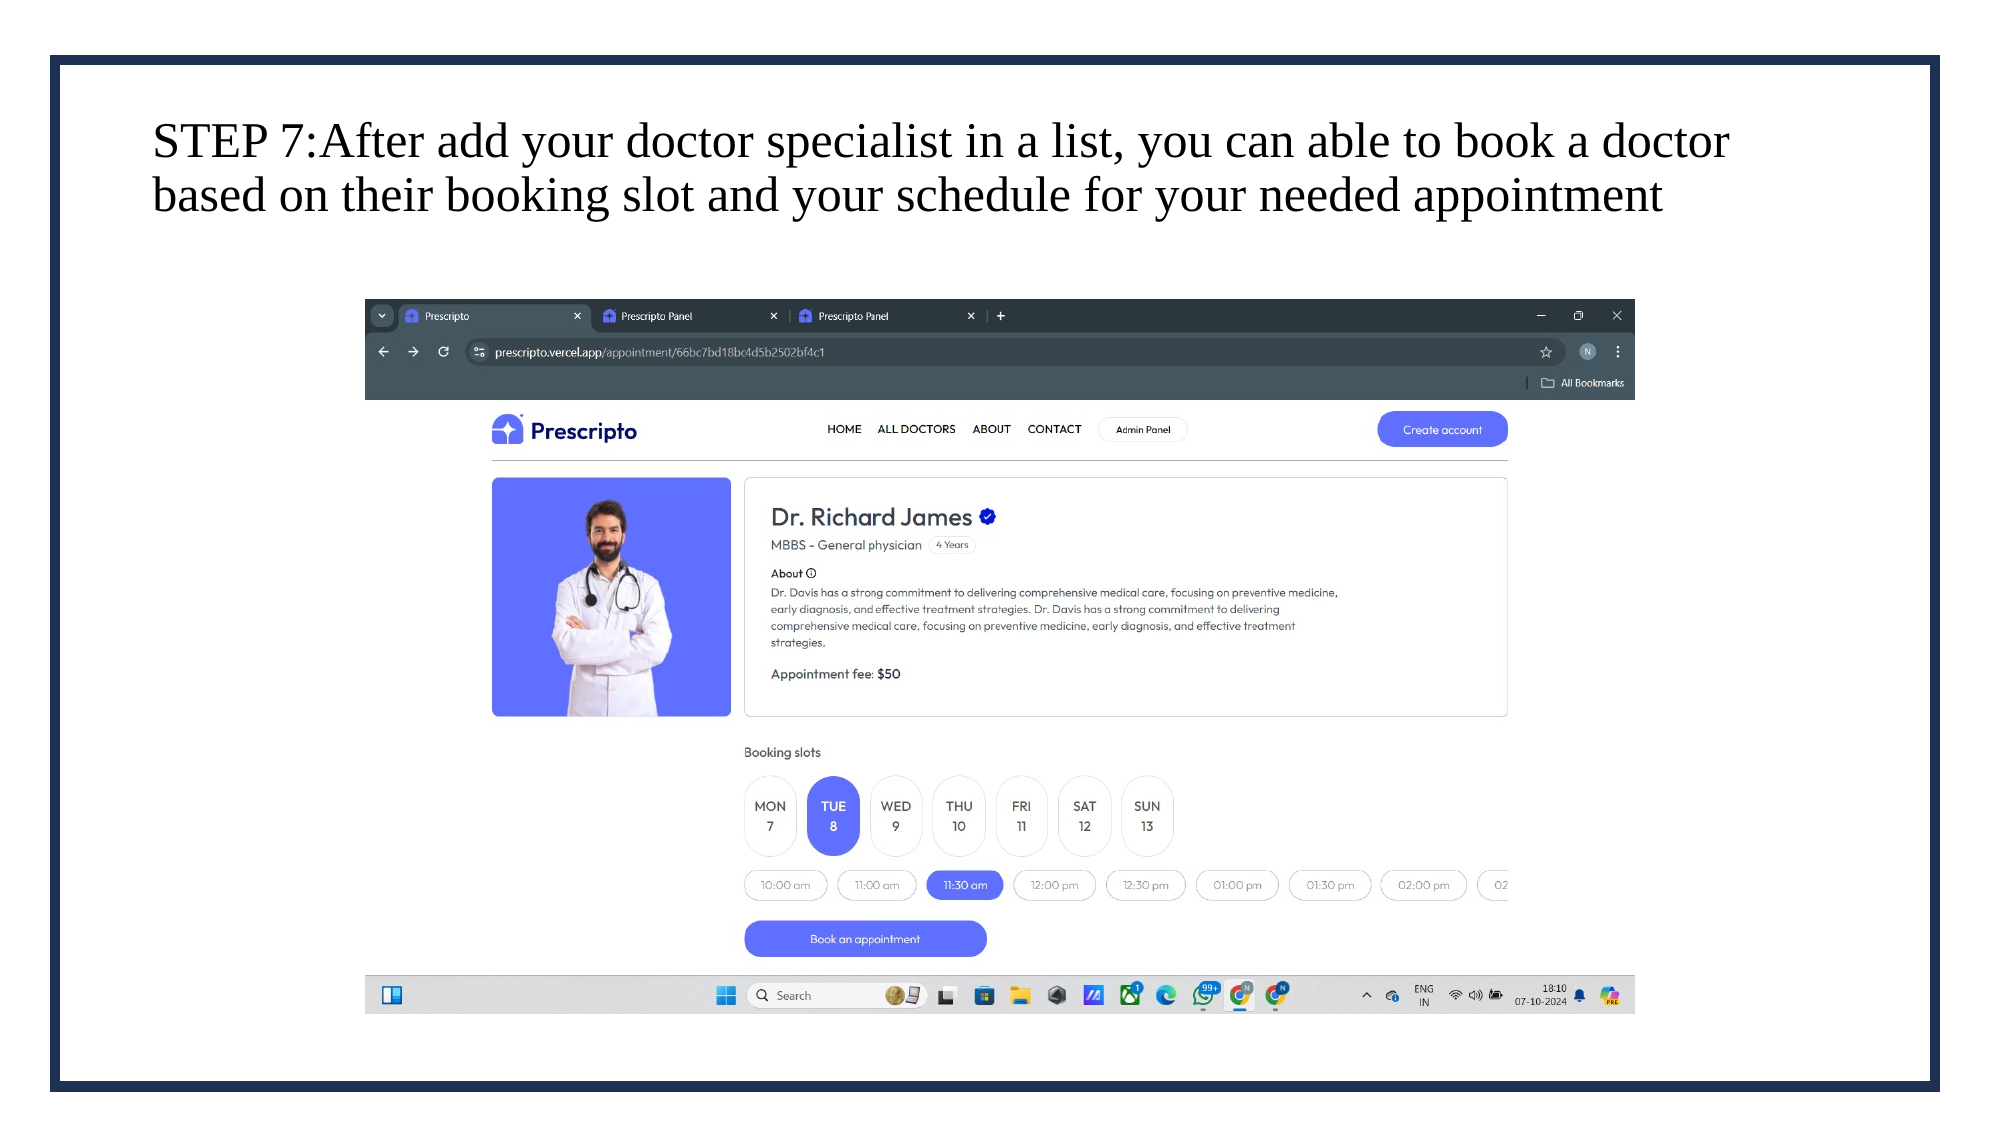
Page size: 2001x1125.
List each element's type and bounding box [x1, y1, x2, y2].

list [365, 299, 1635, 1014]
text_box [54, 59, 1936, 1088]
